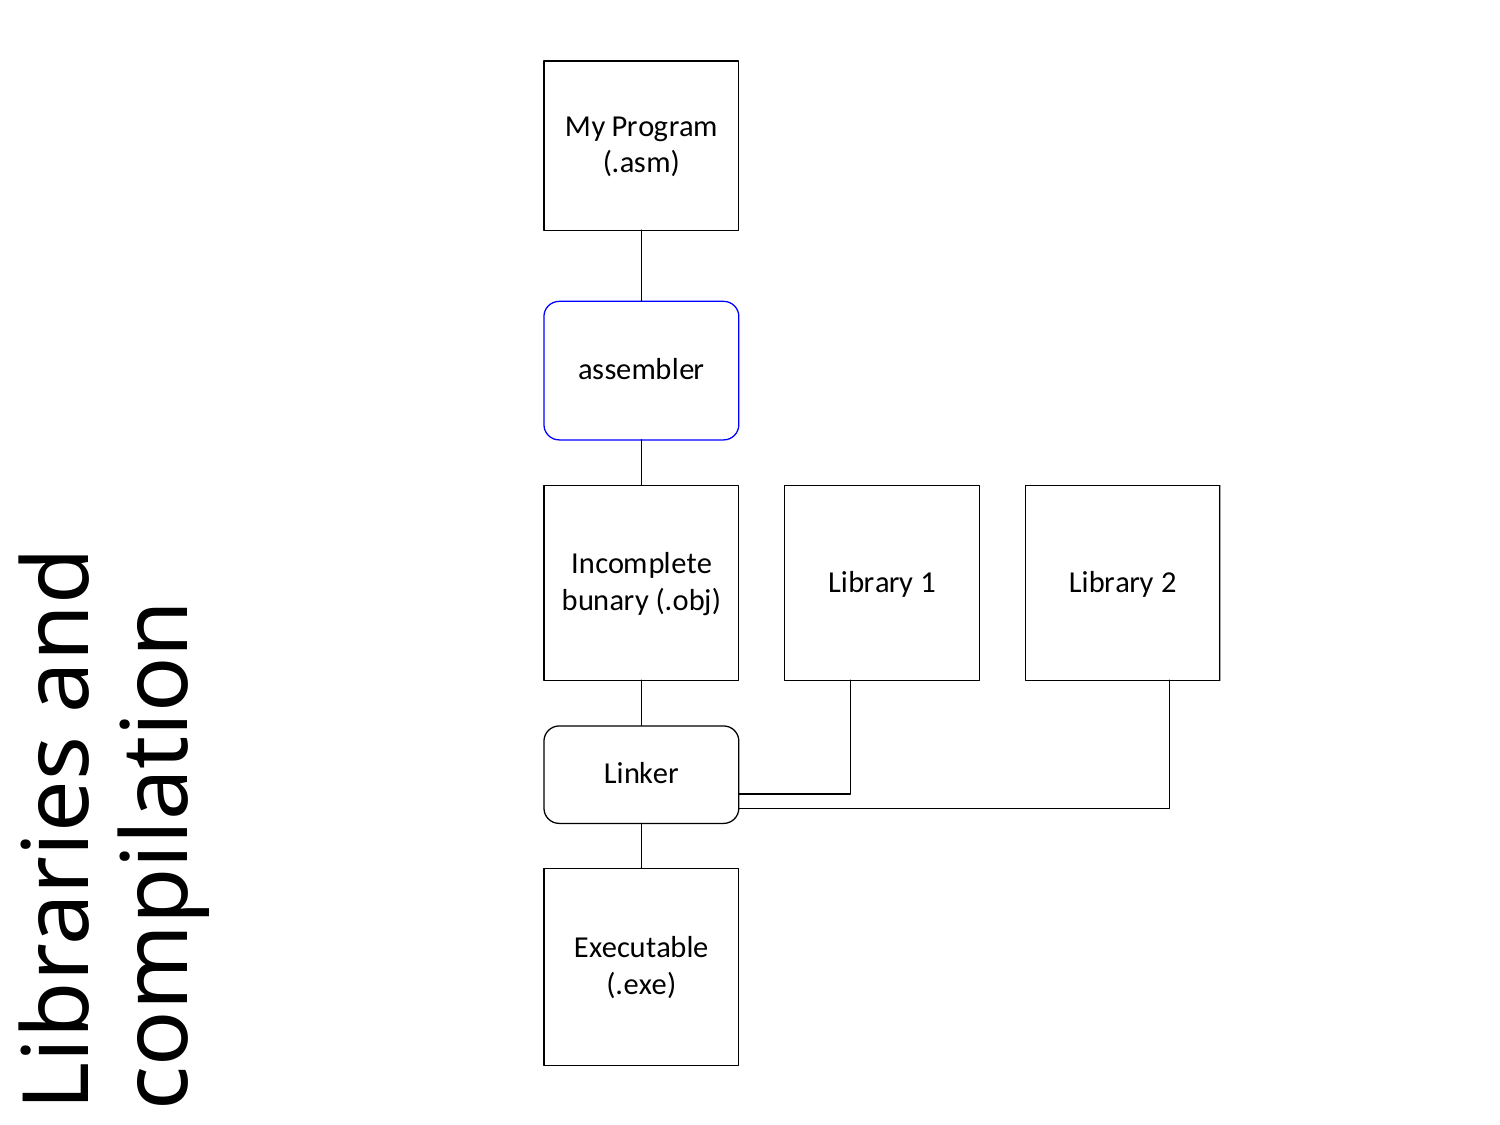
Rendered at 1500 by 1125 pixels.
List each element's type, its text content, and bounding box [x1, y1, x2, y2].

picture [541, 58, 1221, 1067]
title Libraries and compilation [0, 0, 218, 1125]
